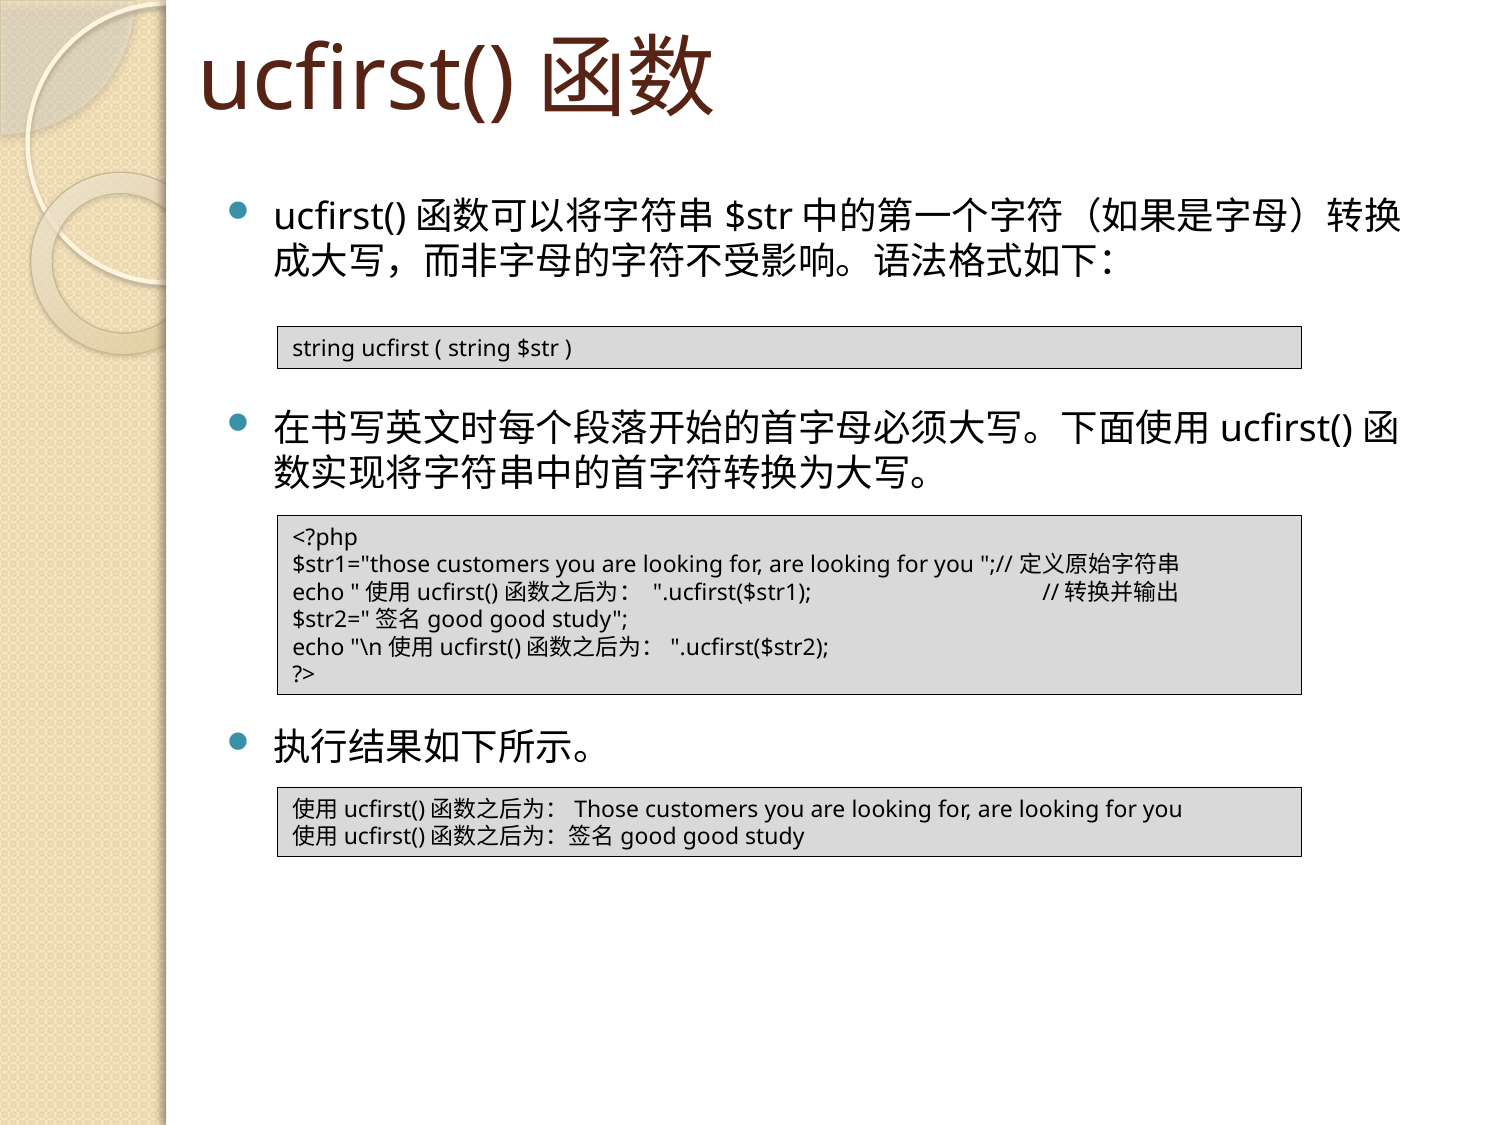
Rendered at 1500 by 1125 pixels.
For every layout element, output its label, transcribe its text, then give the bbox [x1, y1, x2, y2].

text_box 执行结果如下所示。 [198, 715, 1429, 787]
text_box 使用ucfirst()函数之后为：Those customers you are looking for, are looking for you 使用ucfirst()函数之后为：签名good good study [277, 786, 1302, 857]
text_box ucfirst()函数可以将字符串$str中的第一个字符（如果是字母）转换成大写，而非字母的字符不受影响。语法格式如下： [198, 184, 1429, 303]
text_box <?php $str1="those customers you are looking for, are looking for you ";//定义原始字符串 echo "使用ucfirst()函数之后为： ".ucfirst($str1); //转换并输出 $str2="签名good good study"; echo "\n使用ucfirst()函数之后为：".ucfirst($str2); ?> [277, 515, 1302, 695]
text_box string ucfirst ( string $str ) [277, 326, 1302, 369]
title ucfirst()函数 [183, 0, 1413, 168]
text_box 在书写英文时每个段落开始的首字母必须大写。下面使用ucfirst()函数实现将字符串中的首字符转换为大写。 [198, 397, 1429, 516]
